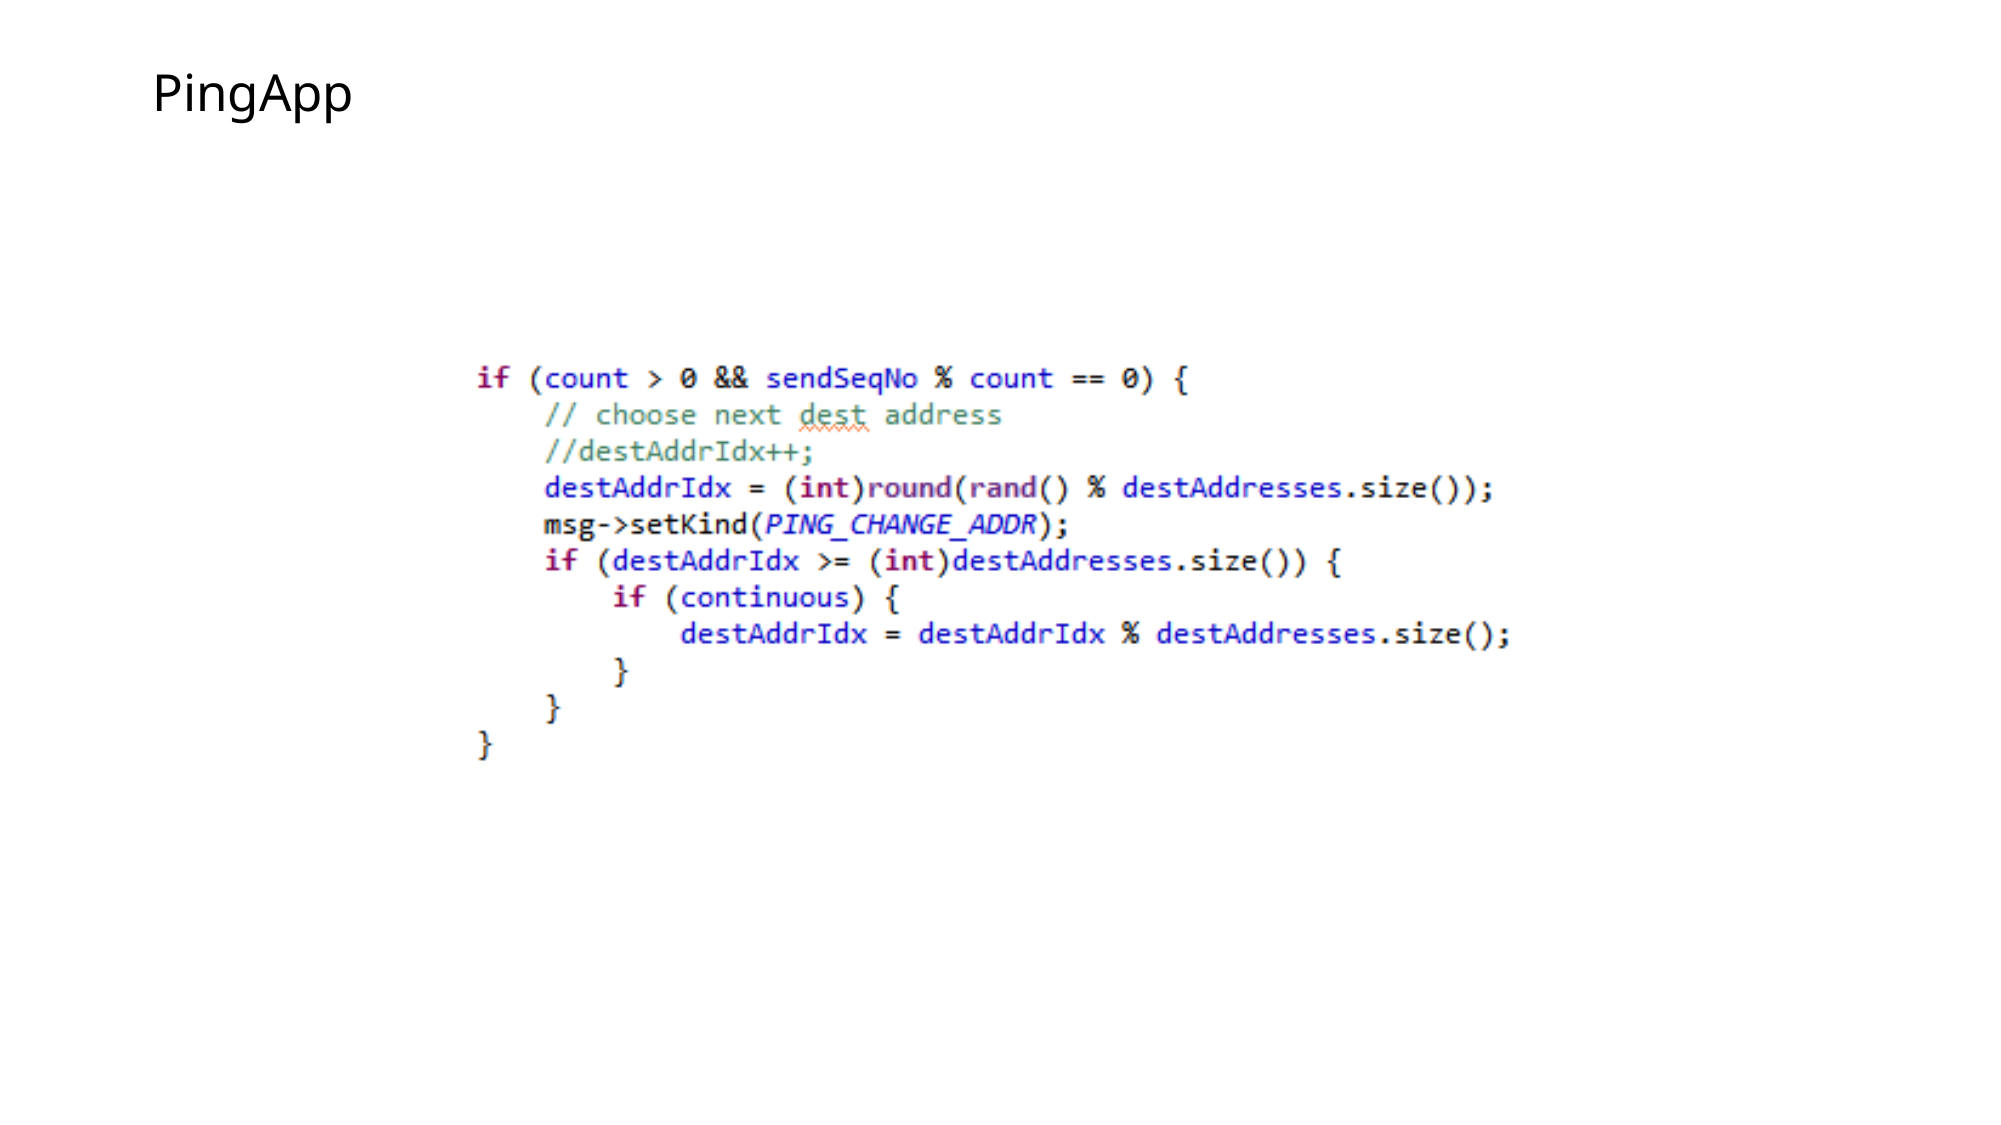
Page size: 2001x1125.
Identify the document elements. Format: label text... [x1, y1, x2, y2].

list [472, 352, 1528, 773]
title PingApp [137, 59, 1863, 131]
